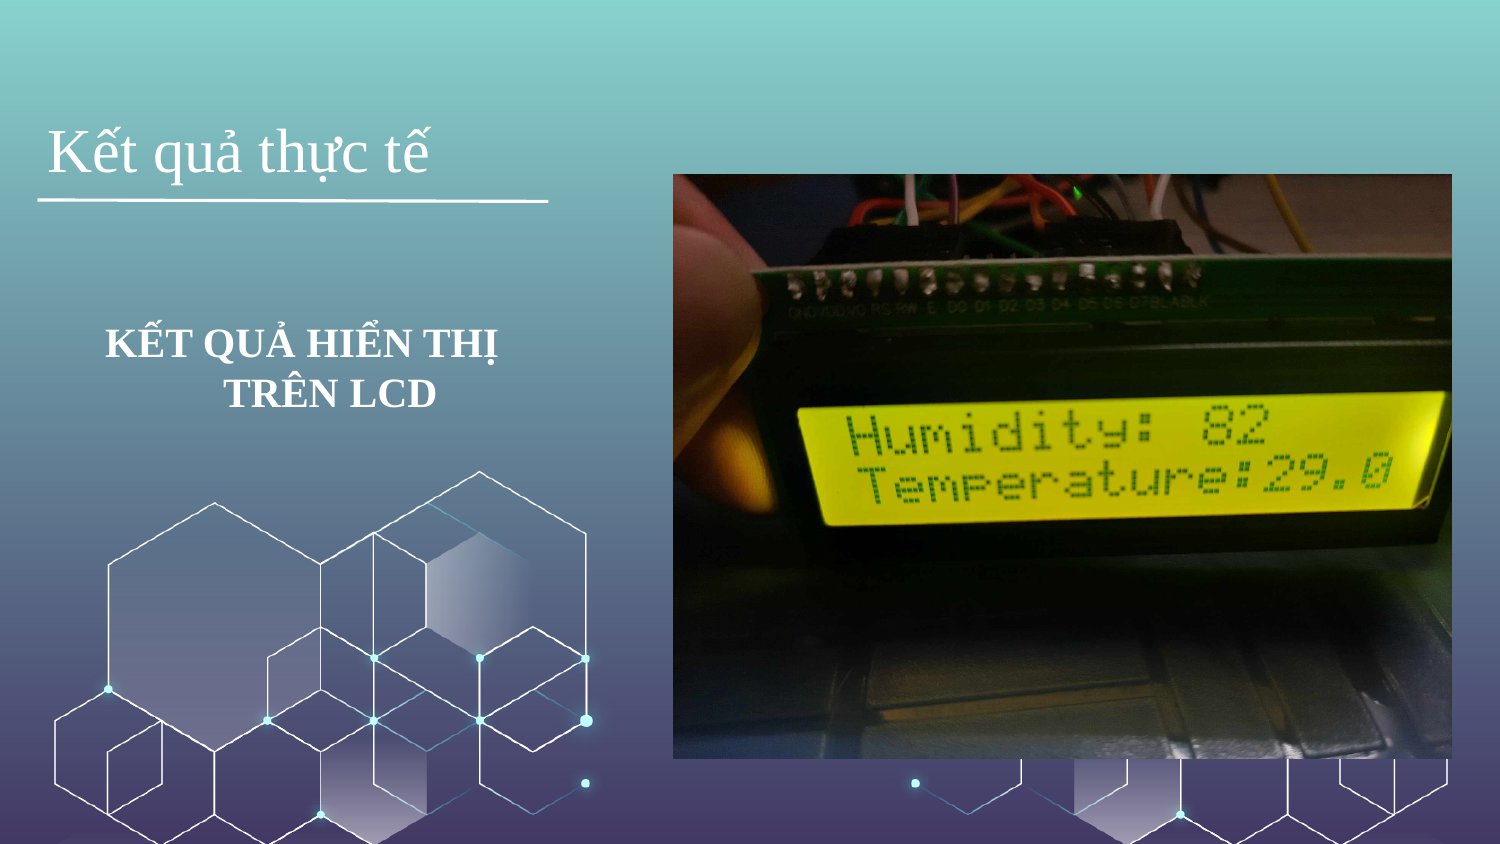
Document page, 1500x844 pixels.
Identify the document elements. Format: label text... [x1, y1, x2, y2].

subtitle KẾT QUẢ HIỂN THỊ TRÊN LCD [58, 301, 528, 386]
picture [672, 174, 1500, 844]
picture [0, 470, 624, 844]
text_box Kết quả thực tế [0, 90, 445, 200]
